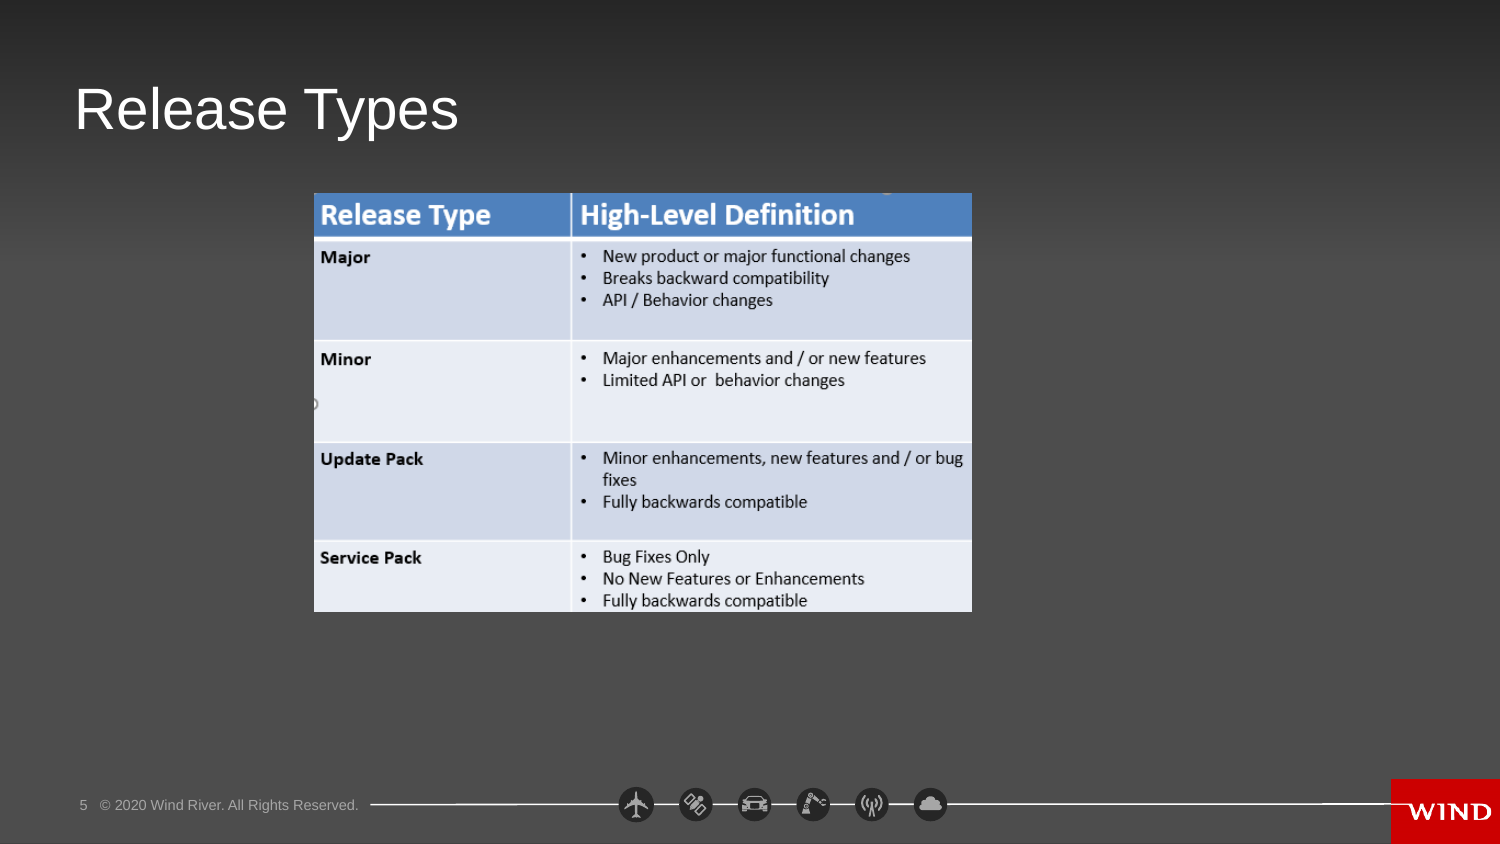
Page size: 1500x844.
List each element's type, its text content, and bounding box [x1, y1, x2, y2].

title Release Types [74, 81, 1425, 142]
picture [1391, 779, 1500, 844]
picture [314, 193, 972, 612]
